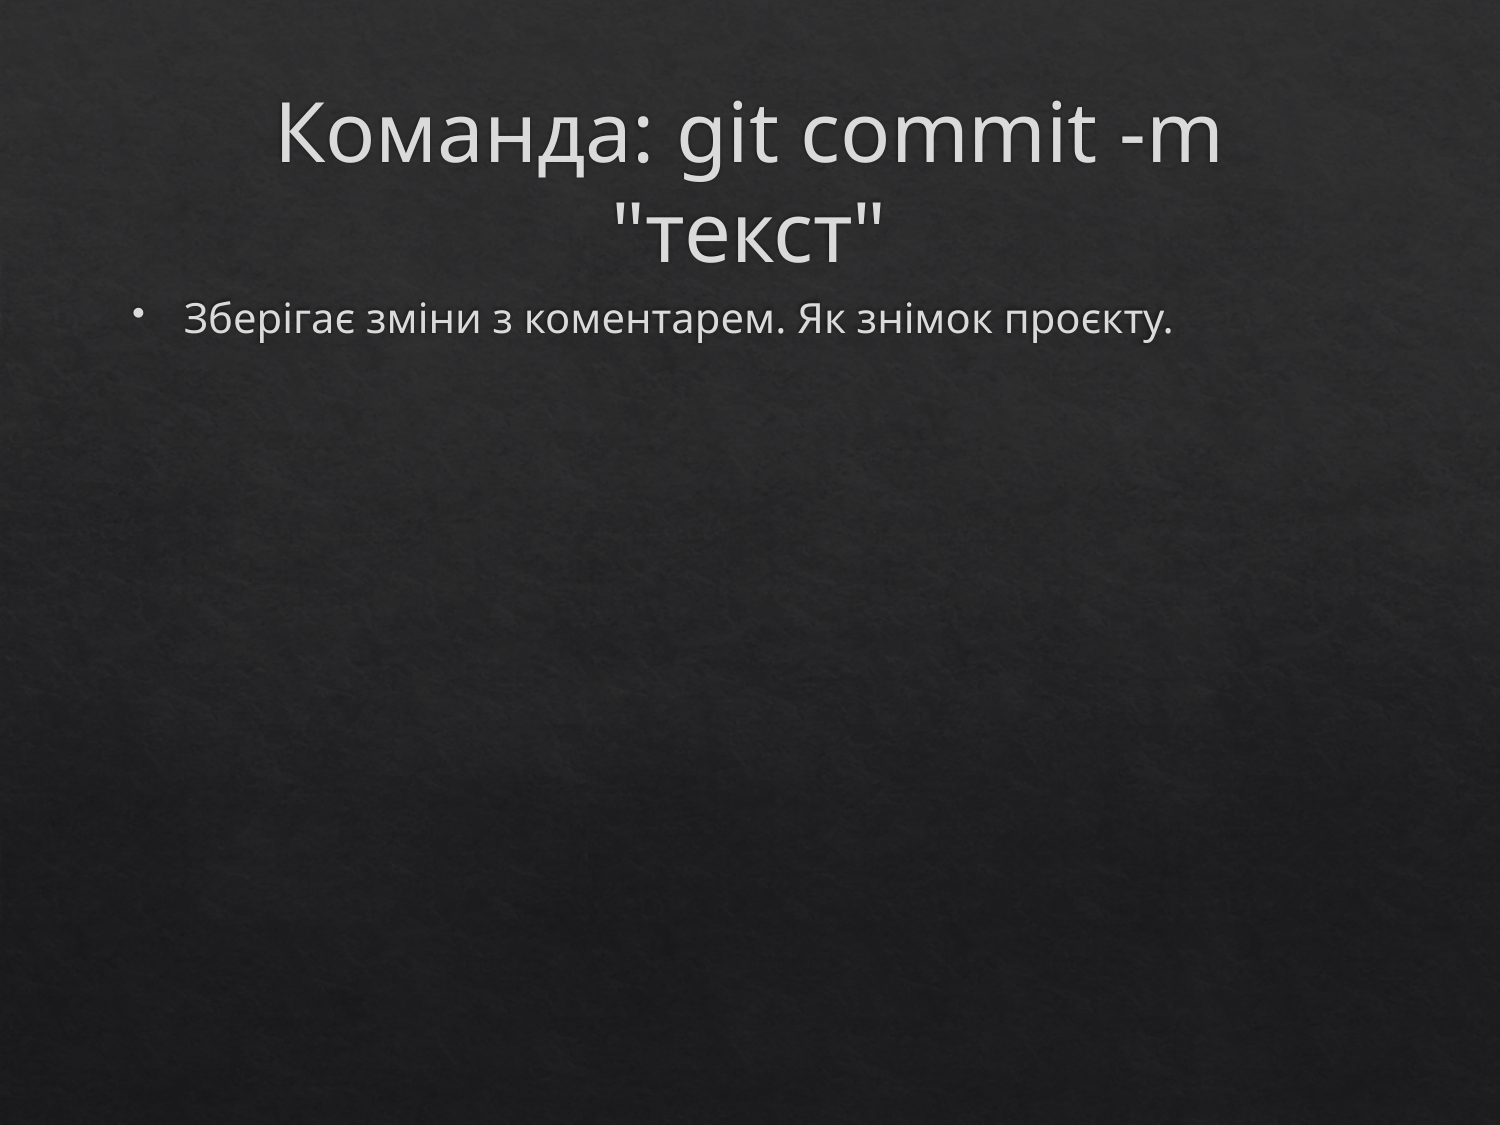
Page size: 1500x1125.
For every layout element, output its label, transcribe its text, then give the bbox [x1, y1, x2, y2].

title Команда: git commit -m "текст" [112, 99, 1387, 260]
list Зберігає зміни з коментарем. Як знімок проєкту. [112, 284, 1387, 950]
